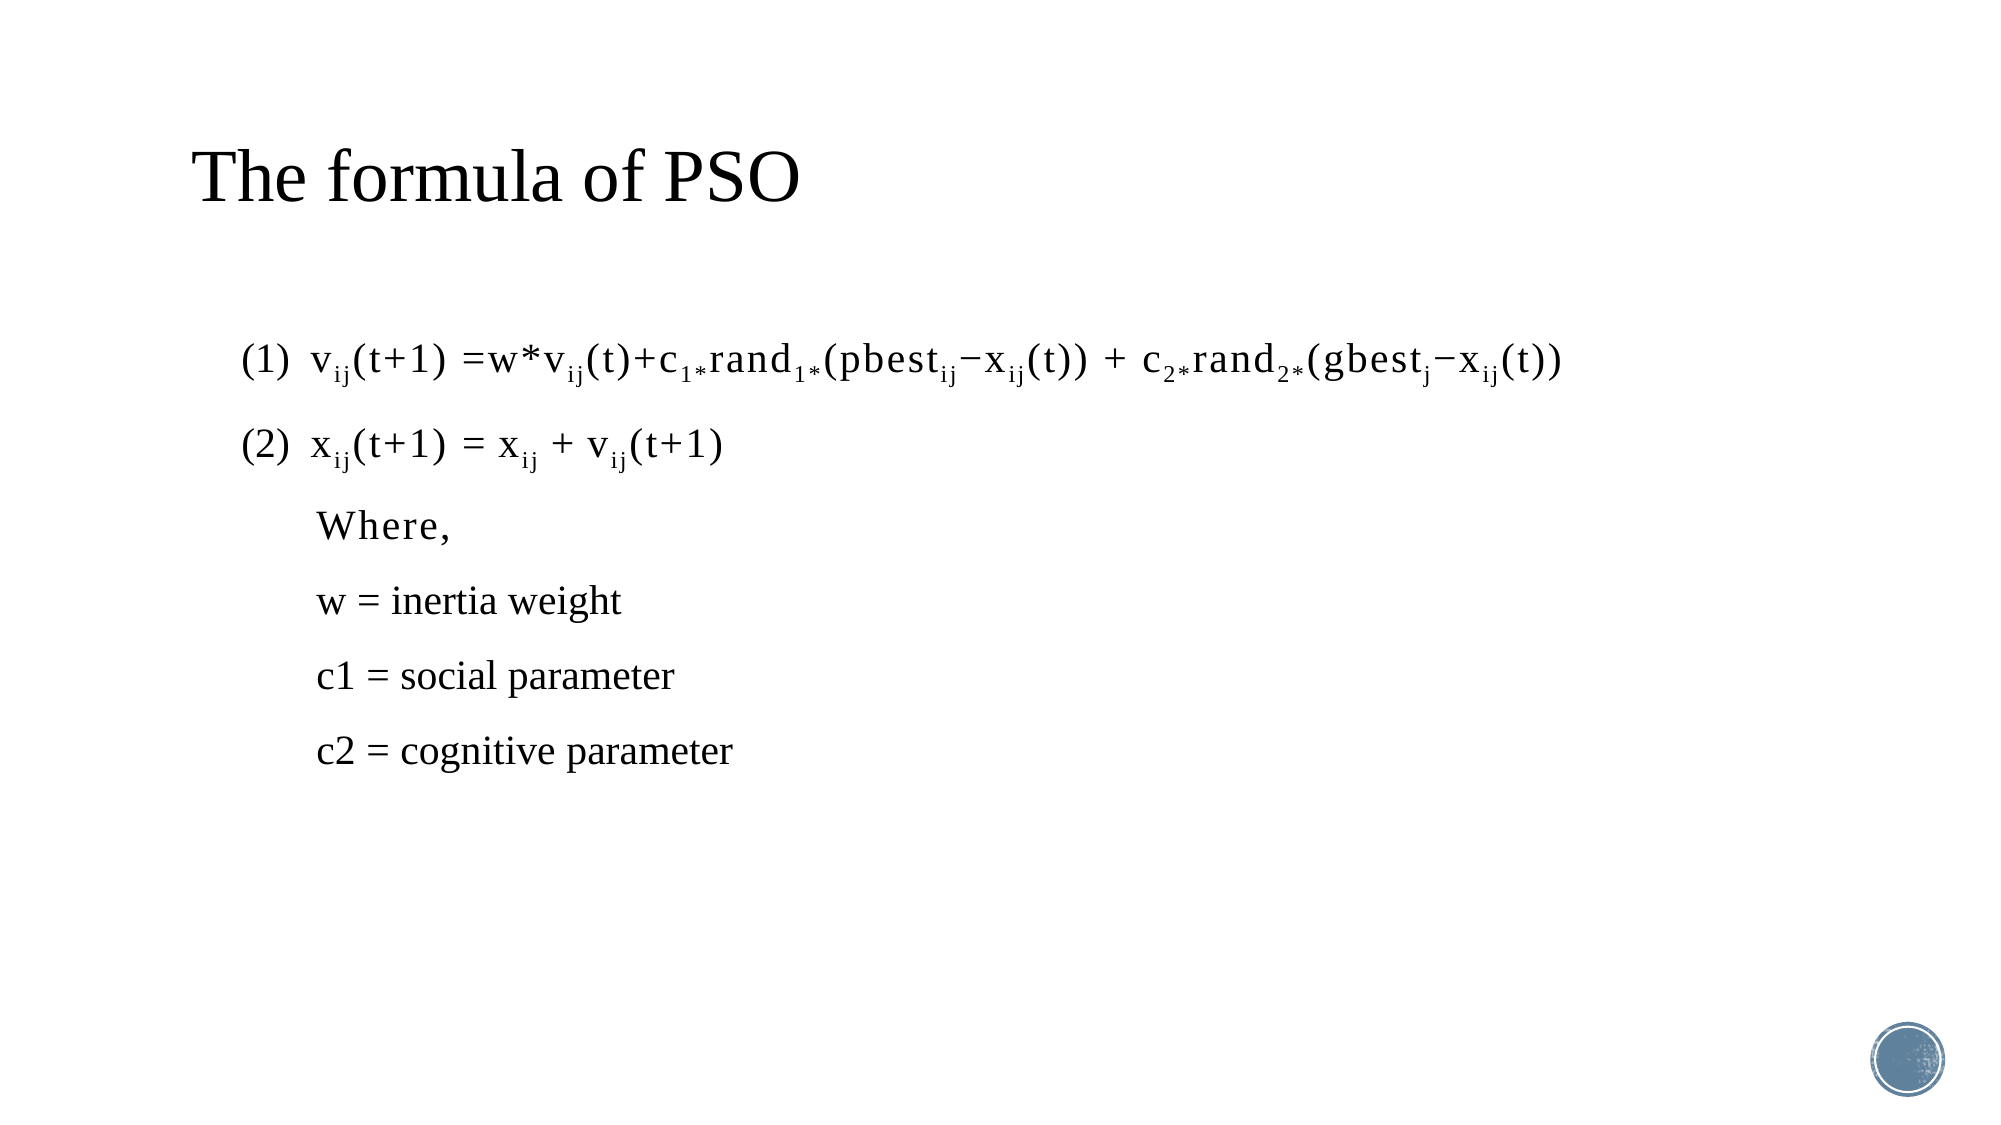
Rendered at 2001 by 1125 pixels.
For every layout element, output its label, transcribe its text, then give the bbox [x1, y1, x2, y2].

text_box vij(t+1) =w*vij(t)+c1*rand1*(pbestij−xij(t)) + c2*rand2*(gbestj−xij(t)) xij(t+1) = xij + vij(t+1) Where, w = inertia weight c1 = social parameter c2 = cognitive parameter [226, 295, 1721, 781]
text_box The formula of PSO [177, 119, 818, 225]
